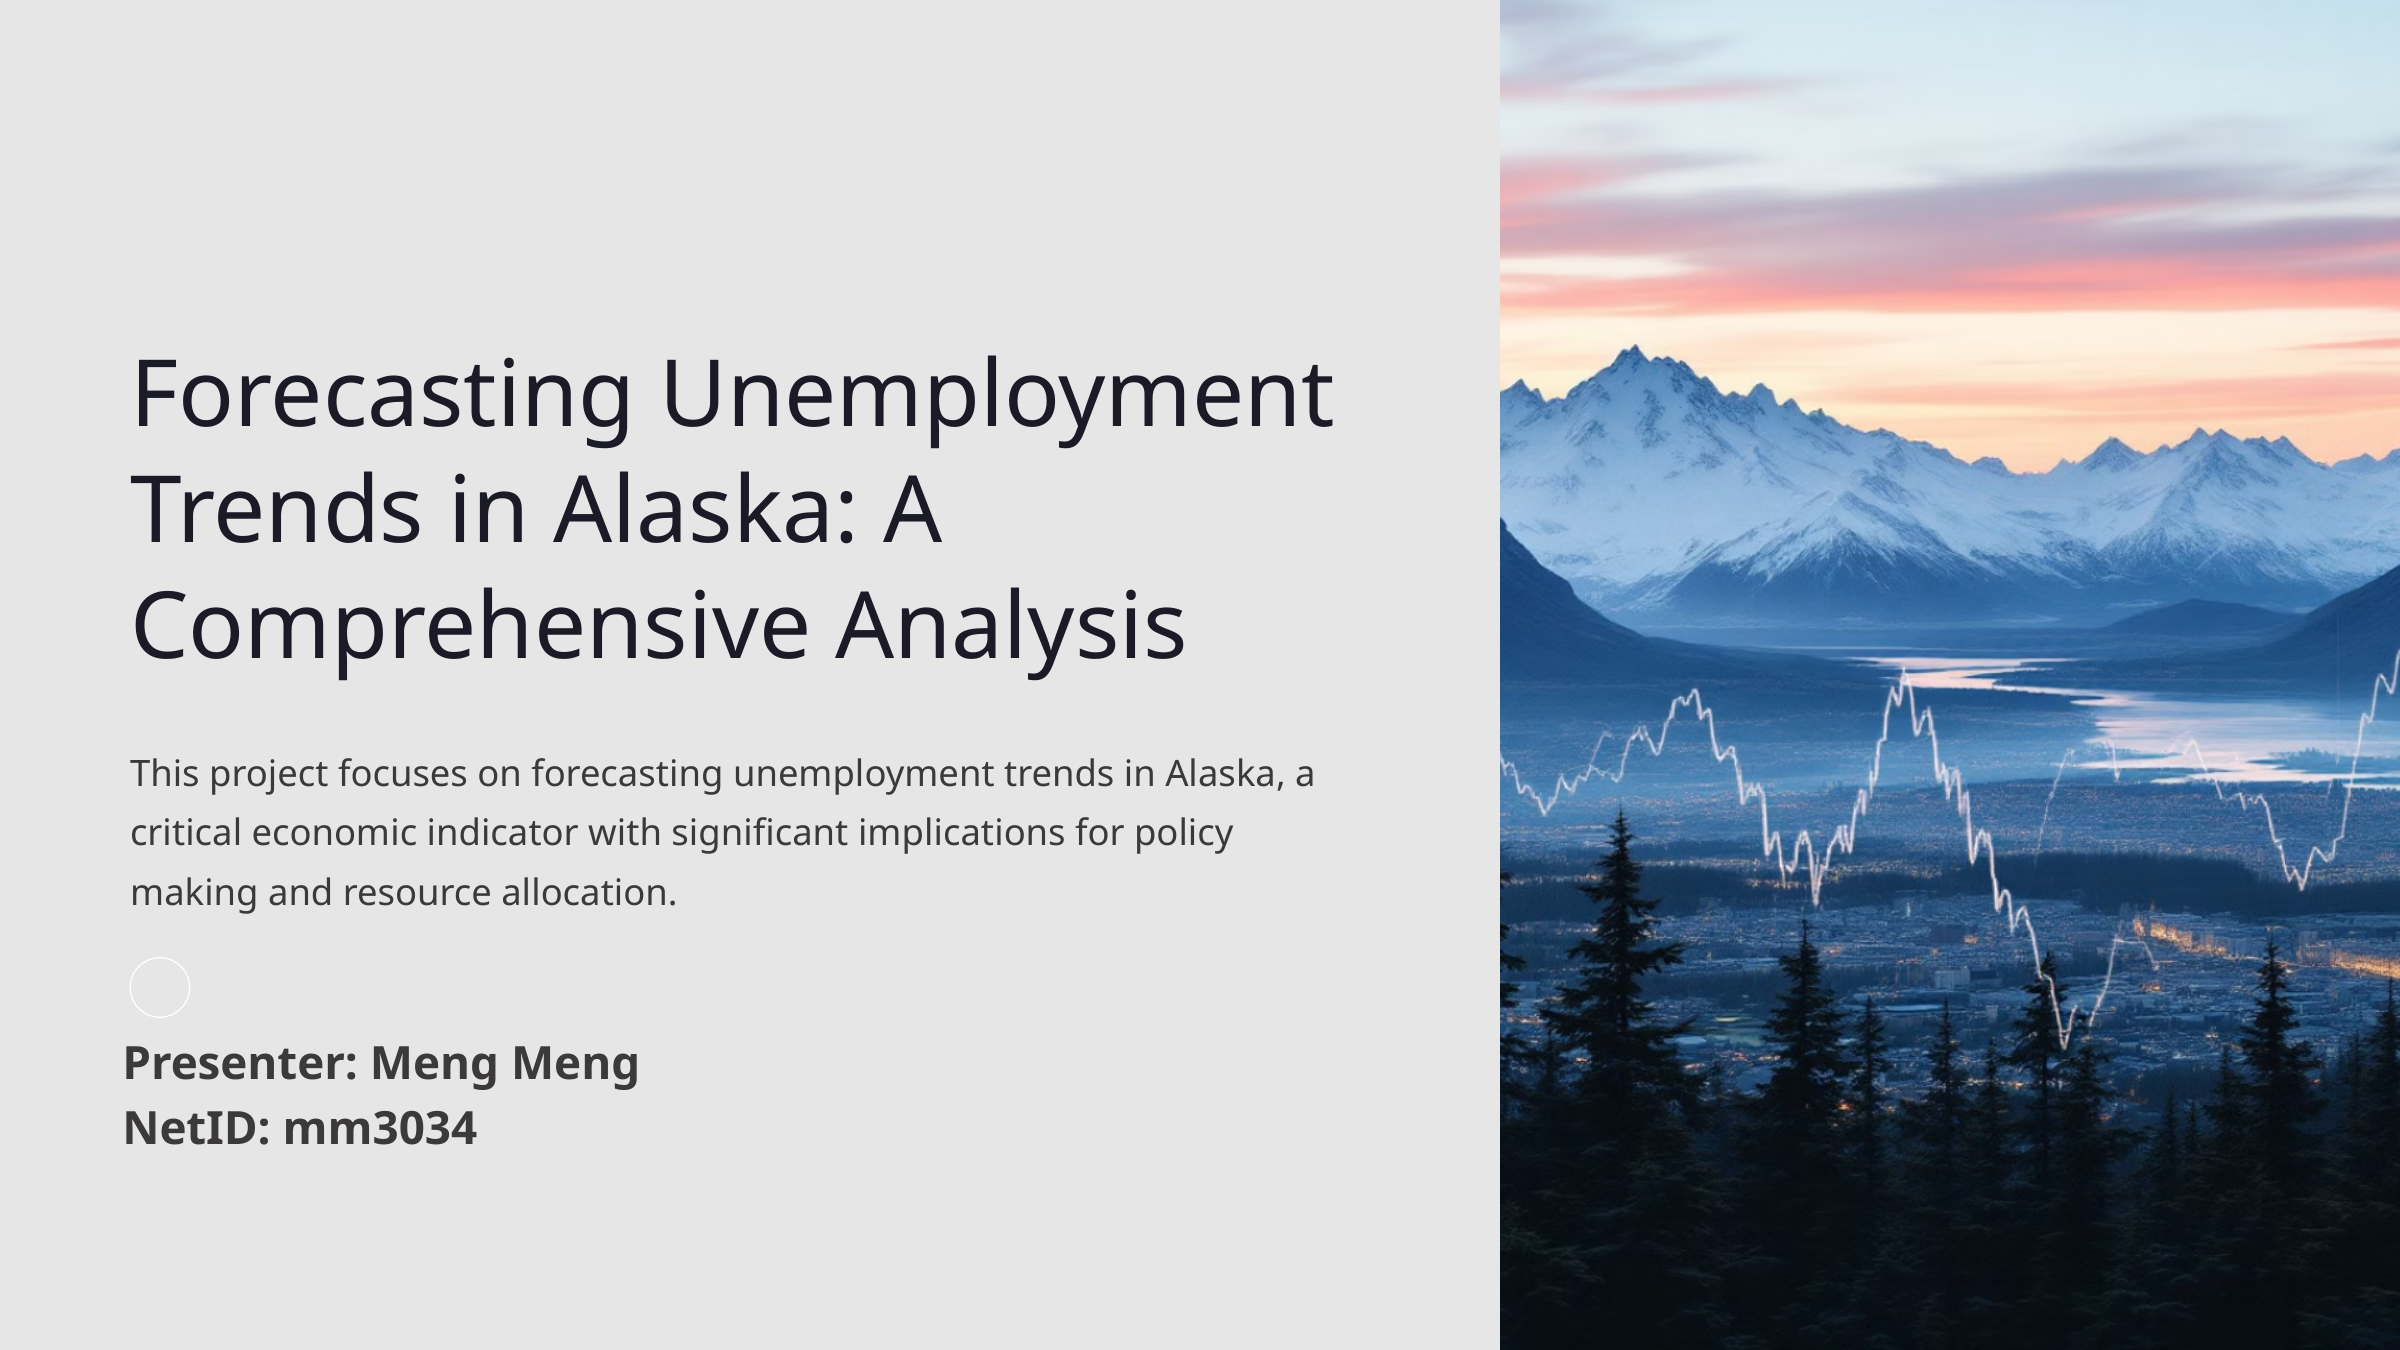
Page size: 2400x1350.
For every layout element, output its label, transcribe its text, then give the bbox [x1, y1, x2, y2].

text_box Forecasting Unemployment Trends in Alaska: A Comprehensive Analysis [130, 329, 1370, 679]
text_box [130, 957, 190, 1018]
text_box This project focuses on forecasting unemployment trends in Alaska, a critical economic indicator with significant implications for policy making and resource allocation. [130, 734, 1370, 913]
text_box Presenter: Meng Meng NetID: mm3034 [122, 1024, 604, 1160]
picture [1499, 0, 2400, 1350]
